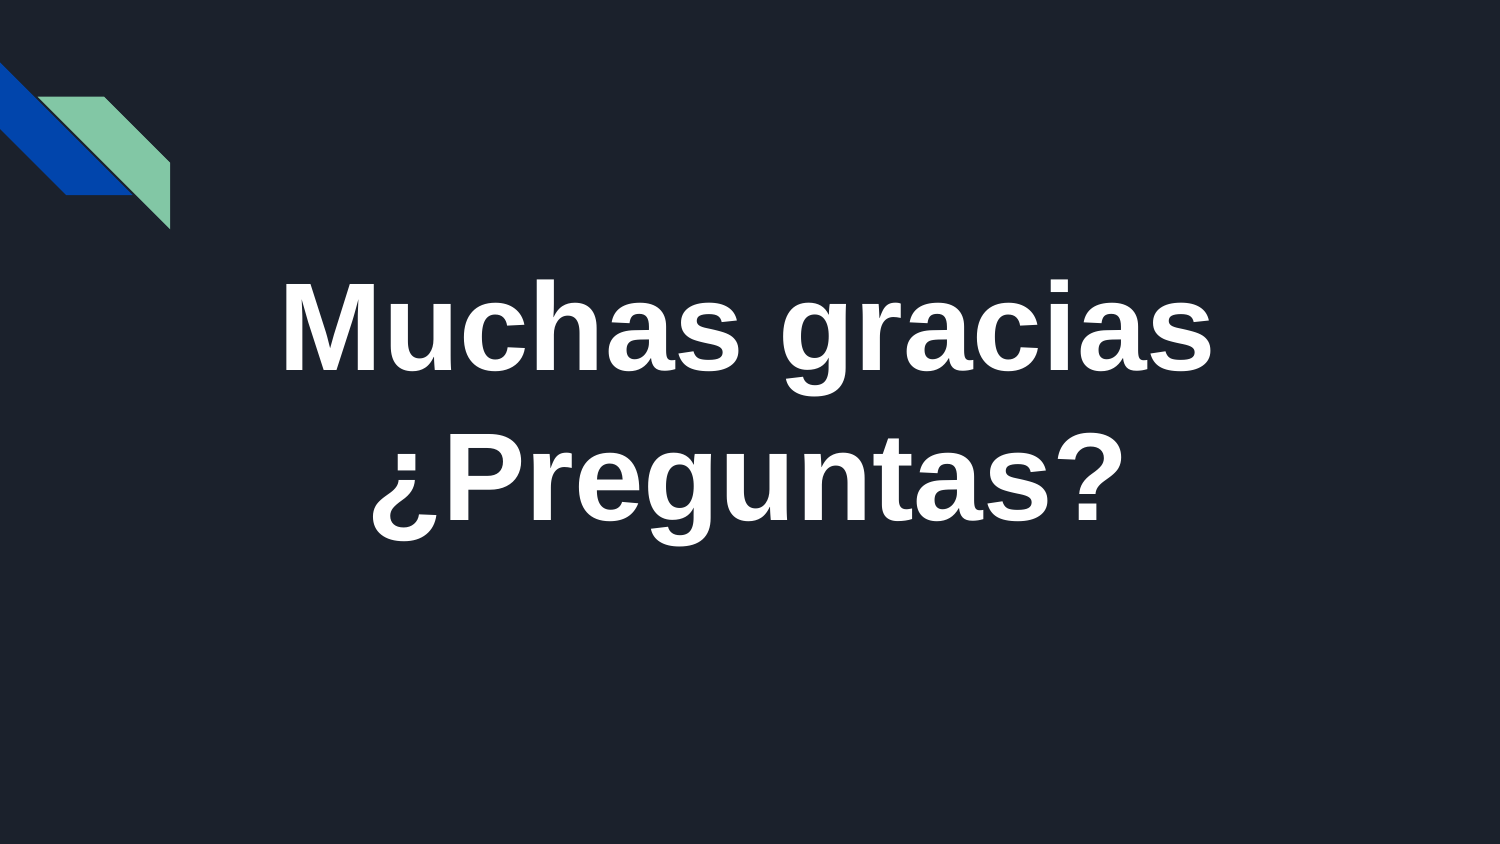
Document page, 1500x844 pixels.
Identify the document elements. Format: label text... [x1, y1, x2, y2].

text_box Muchas gracias ¿Preguntas? [198, 230, 1298, 561]
